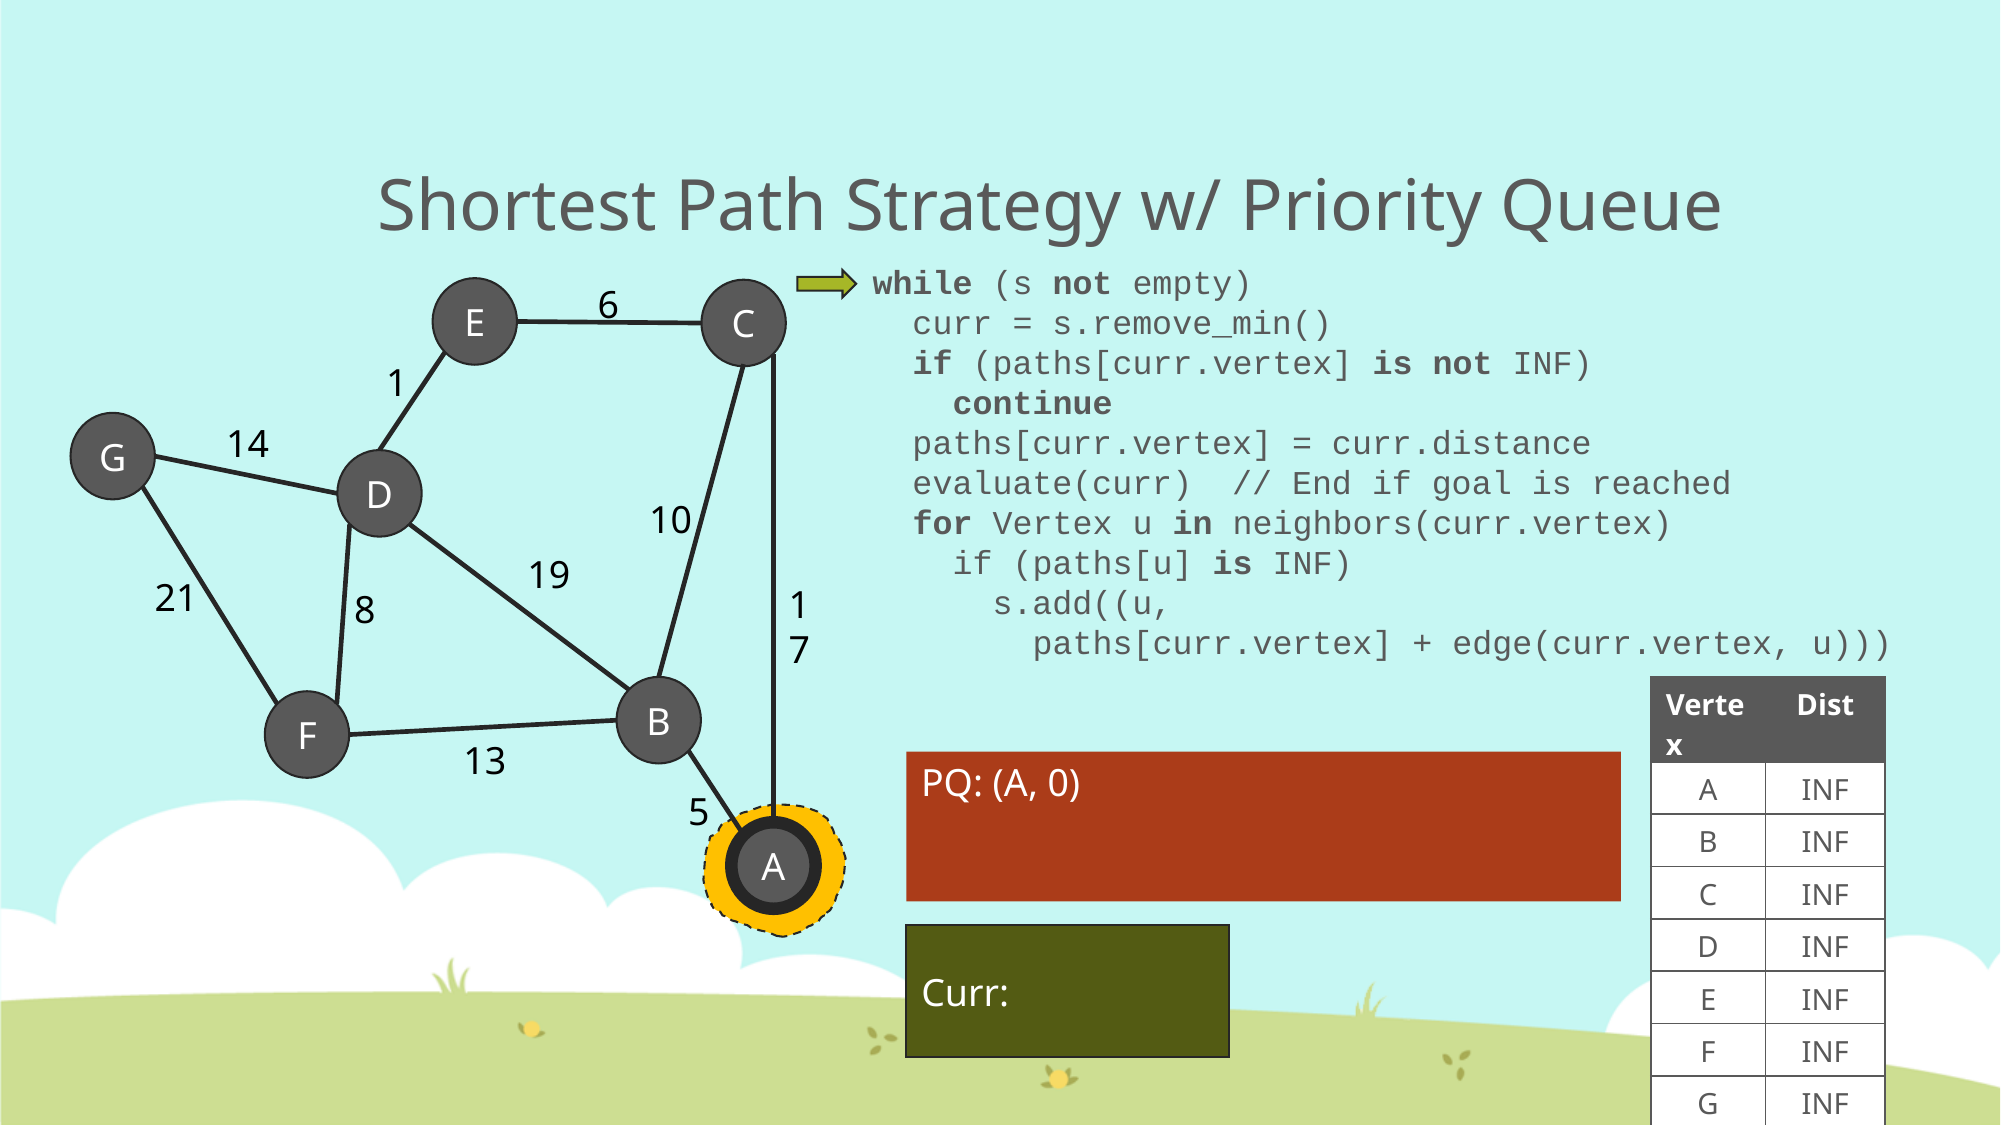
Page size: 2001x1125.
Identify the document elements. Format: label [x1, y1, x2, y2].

table_cell [1652, 1024, 1765, 1075]
table_cell [1652, 867, 1765, 918]
table_cell [1766, 815, 1884, 866]
table_cell [1652, 972, 1765, 1023]
table_cell [1766, 920, 1884, 970]
table_cell [1766, 972, 1884, 1023]
table_header [1652, 678, 1884, 761]
text_box [906, 751, 1621, 902]
table_cell [1652, 1077, 1765, 1125]
text_box [69, 77, 1973, 949]
picture [0, 0, 2001, 1125]
text_box [905, 924, 1230, 1058]
table_cell [1766, 1024, 1884, 1075]
table_cell [1652, 763, 1765, 813]
table_cell [1766, 1077, 1884, 1125]
table_cell [1766, 867, 1884, 918]
table_cell [1766, 763, 1884, 813]
table_cell [1652, 920, 1765, 970]
table_cell [1652, 815, 1765, 866]
